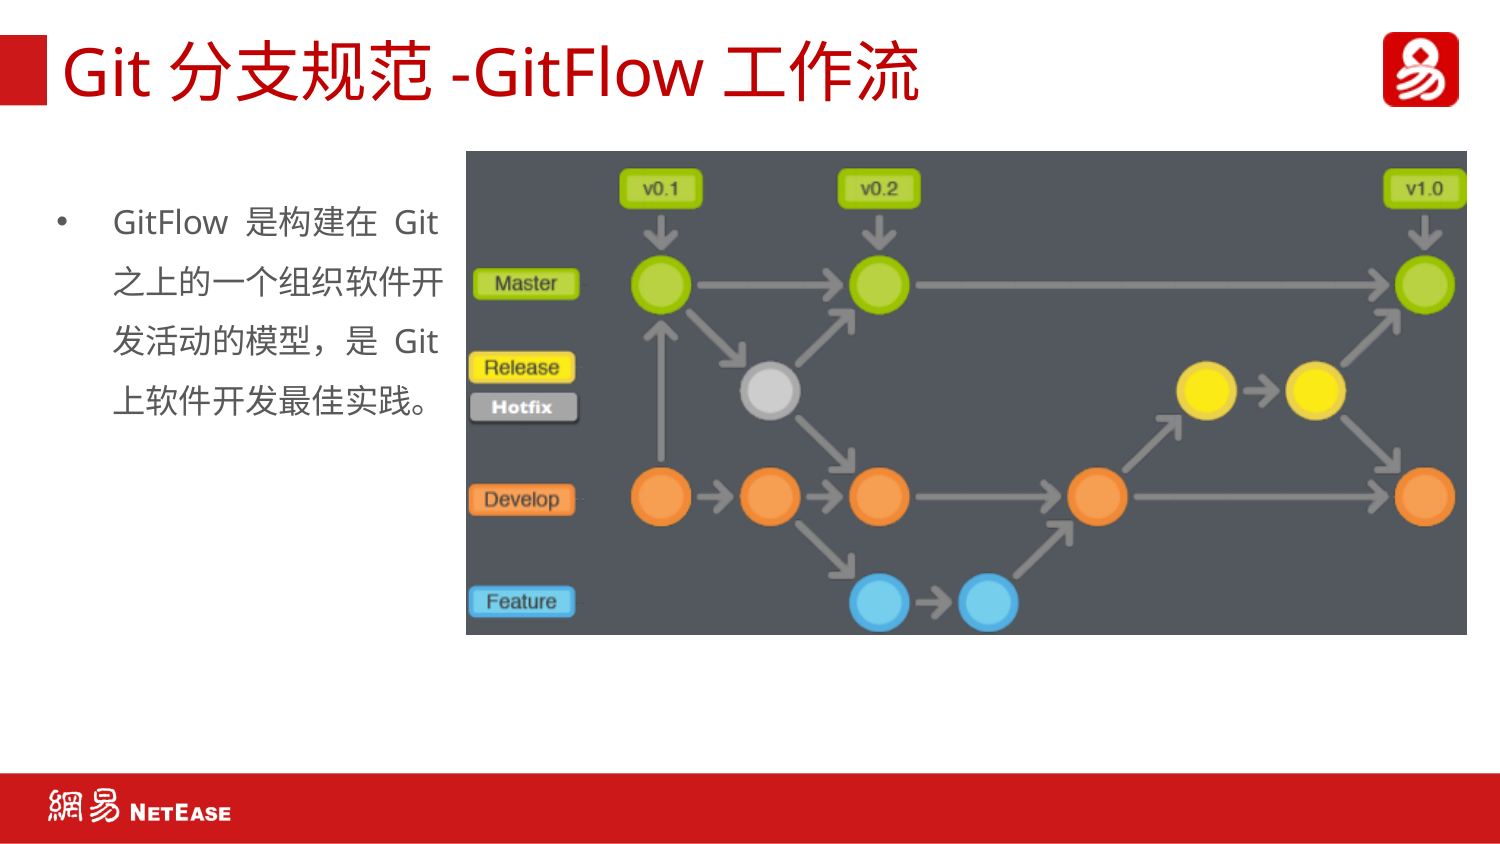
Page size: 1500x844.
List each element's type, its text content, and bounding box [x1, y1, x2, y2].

title Git分支规范-GitFlow工作流 [46, 33, 1454, 106]
list GitFlow 是构建在 Git 之上的一个组织软件开发活动的模型，是 Git 上软件开发最佳实践。 [41, 173, 461, 481]
picture [46, 786, 231, 824]
picture [1383, 32, 1459, 107]
picture [466, 151, 1468, 635]
